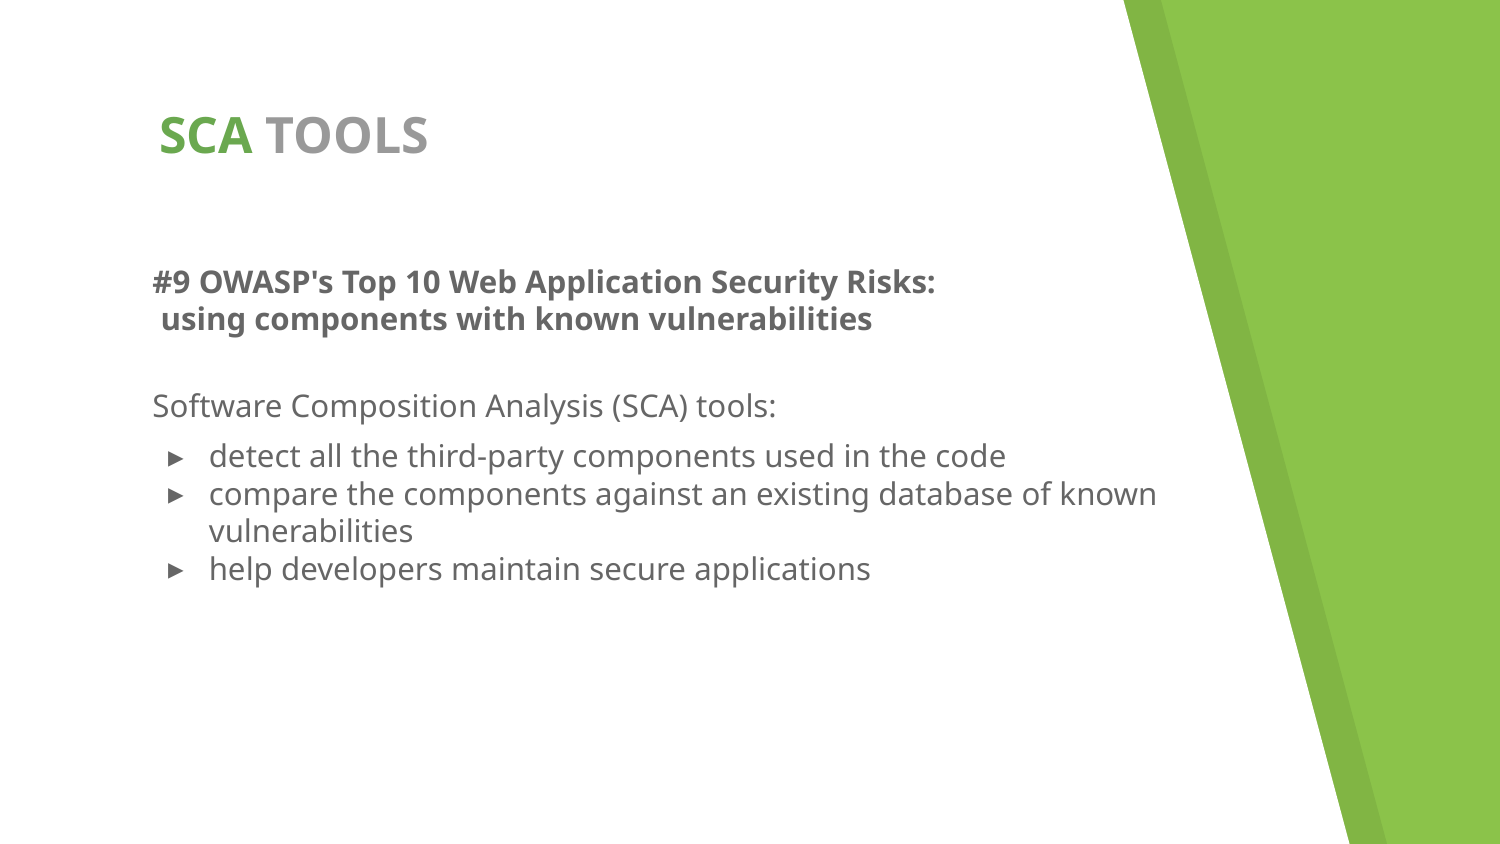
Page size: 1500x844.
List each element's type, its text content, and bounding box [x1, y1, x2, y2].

title SCA TOOLS [144, 99, 1018, 179]
list #9 OWASP's Top 10 Web Application Security Risks: using components with known vulnerabilities Software Composition Analysis (SCA) tools: detect all the third-party components used in the code compare the components against an existing database of known vulnerabilities help developers maintain secure applications [137, 246, 1257, 617]
